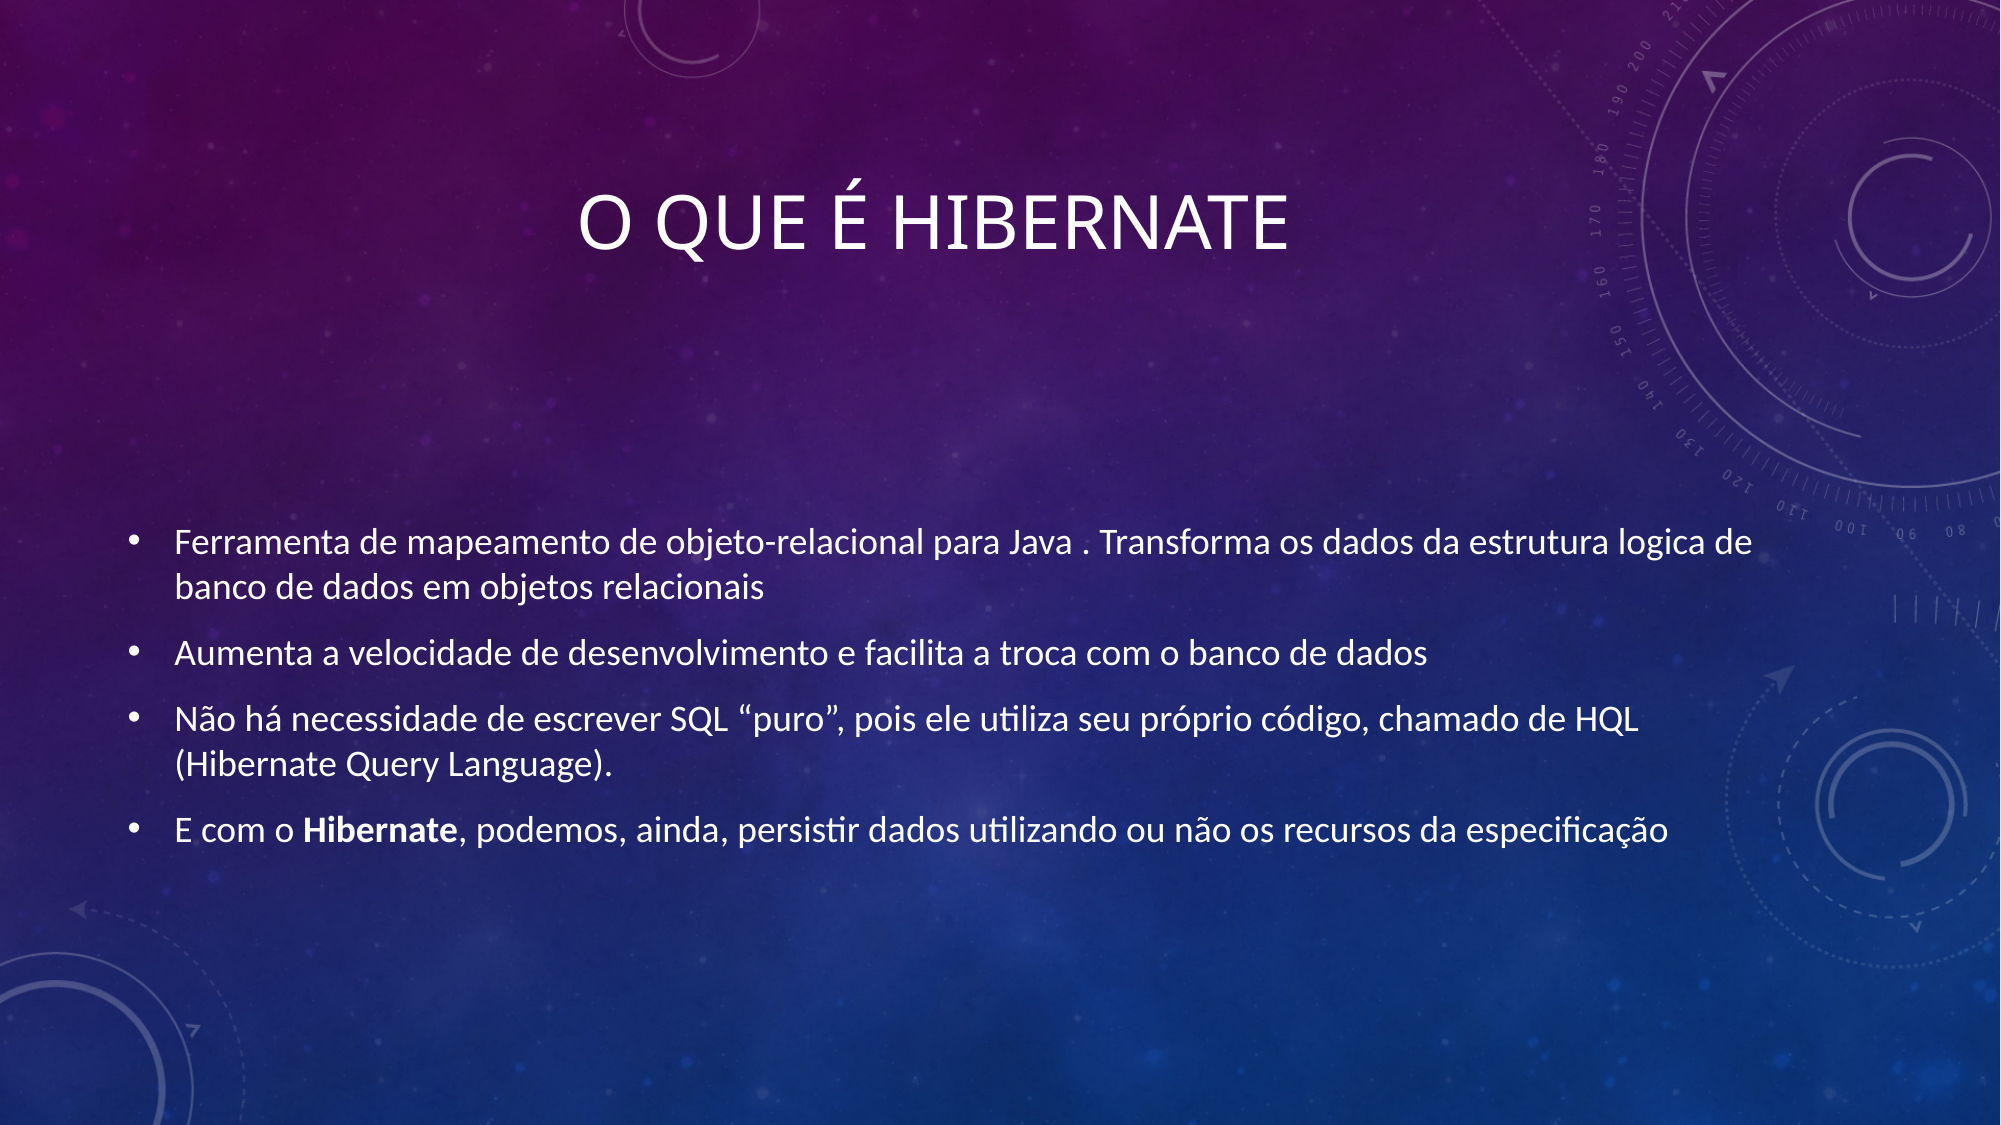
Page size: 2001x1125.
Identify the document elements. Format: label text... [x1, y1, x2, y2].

title O que é Hibernate [112, 99, 1775, 339]
picture [0, 0, 2001, 1125]
list Ferramenta de mapeamento de objeto-relacional para Java . Transforma os dados da estrutura logica de banco de dados em objetos relacionais Aumenta a velocidade de desenvolvimento e facilita a troca com o banco de dados Não há necessidade de escrever SQL “puro”, pois ele utiliza seu próprio código, chamado de HQL (Hibernate Query Language). E com o Hibernate, podemos, ainda, persistir dados utilizando ou não os recursos da especificação [112, 351, 1775, 950]
